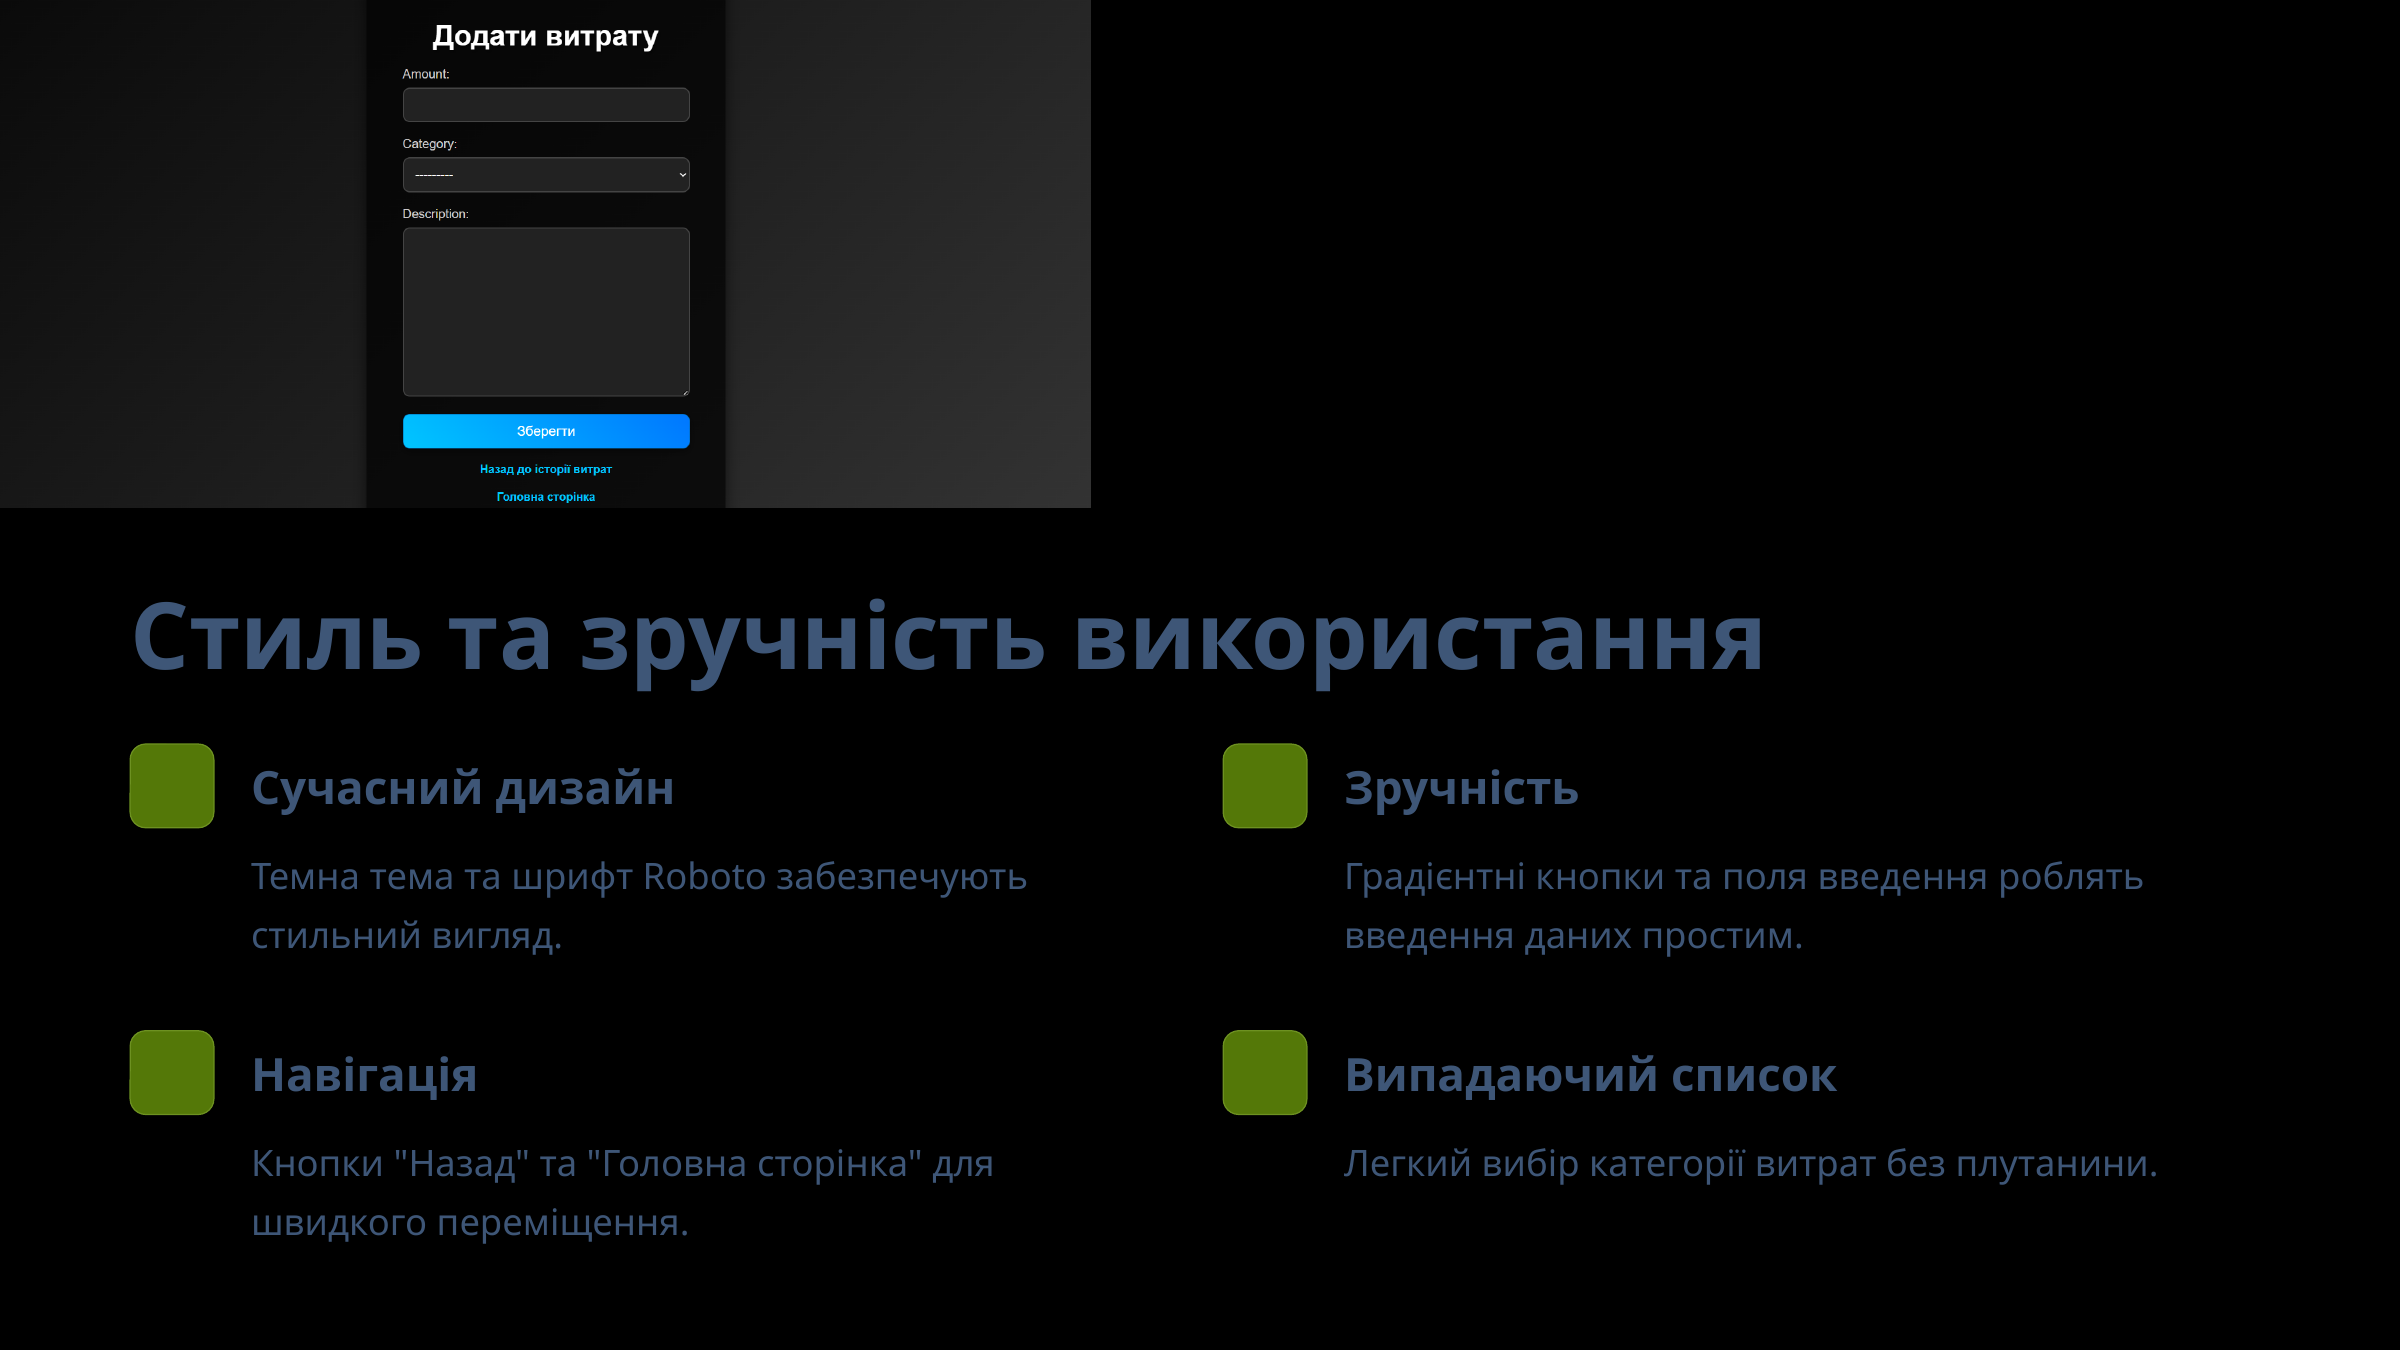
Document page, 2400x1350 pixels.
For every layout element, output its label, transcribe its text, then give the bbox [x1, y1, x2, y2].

picture [0, 0, 1091, 508]
text_box Сучасний дизайн [251, 756, 717, 815]
text_box [130, 743, 214, 828]
text_box [1223, 1030, 1307, 1115]
text_box [130, 1030, 214, 1115]
text_box Стиль та зручність використання [130, 572, 1791, 689]
text_box Кнопки "Назад" та "Головна сторінка" для швидкого переміщення. [251, 1123, 1177, 1243]
text_box [0, 0, 2400, 1350]
text_box Легкий вибір категорії витрат без плутанини. [1344, 1123, 2270, 1184]
text_box Темна тема та шрифт Roboto забезпечують стильний вигляд. [251, 837, 1177, 957]
text_box Зручність [1344, 756, 1810, 815]
text_box Градієнтні кнопки та поля введення роблять введення даних простим. [1344, 837, 2270, 957]
text_box Випадаючий список [1344, 1043, 1848, 1102]
text_box [1223, 743, 1307, 828]
text_box Навігація [251, 1043, 717, 1102]
